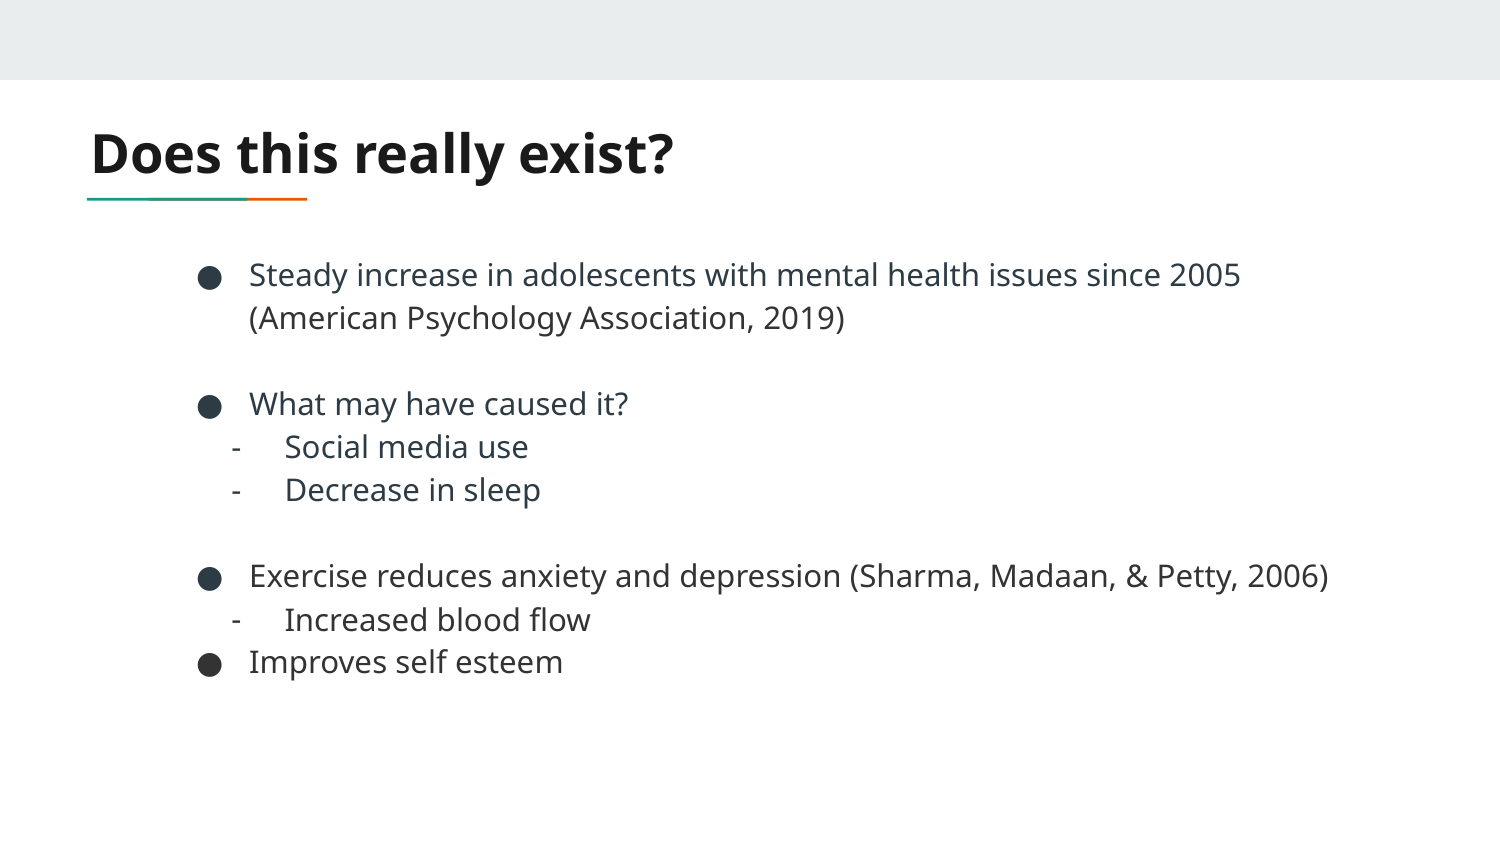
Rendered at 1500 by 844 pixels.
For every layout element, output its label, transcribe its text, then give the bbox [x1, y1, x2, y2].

title Does this really exist? [0, 104, 1389, 192]
list Steady increase in adolescents with mental health issues since 2005 (American Psychology Association, 2019) What may have caused it? Social media use Decrease in sleep Exercise reduces anxiety and depression (Sharma, Madaan, & Petty, 2006) Increased blood flow Improves self esteem [119, 234, 1381, 827]
